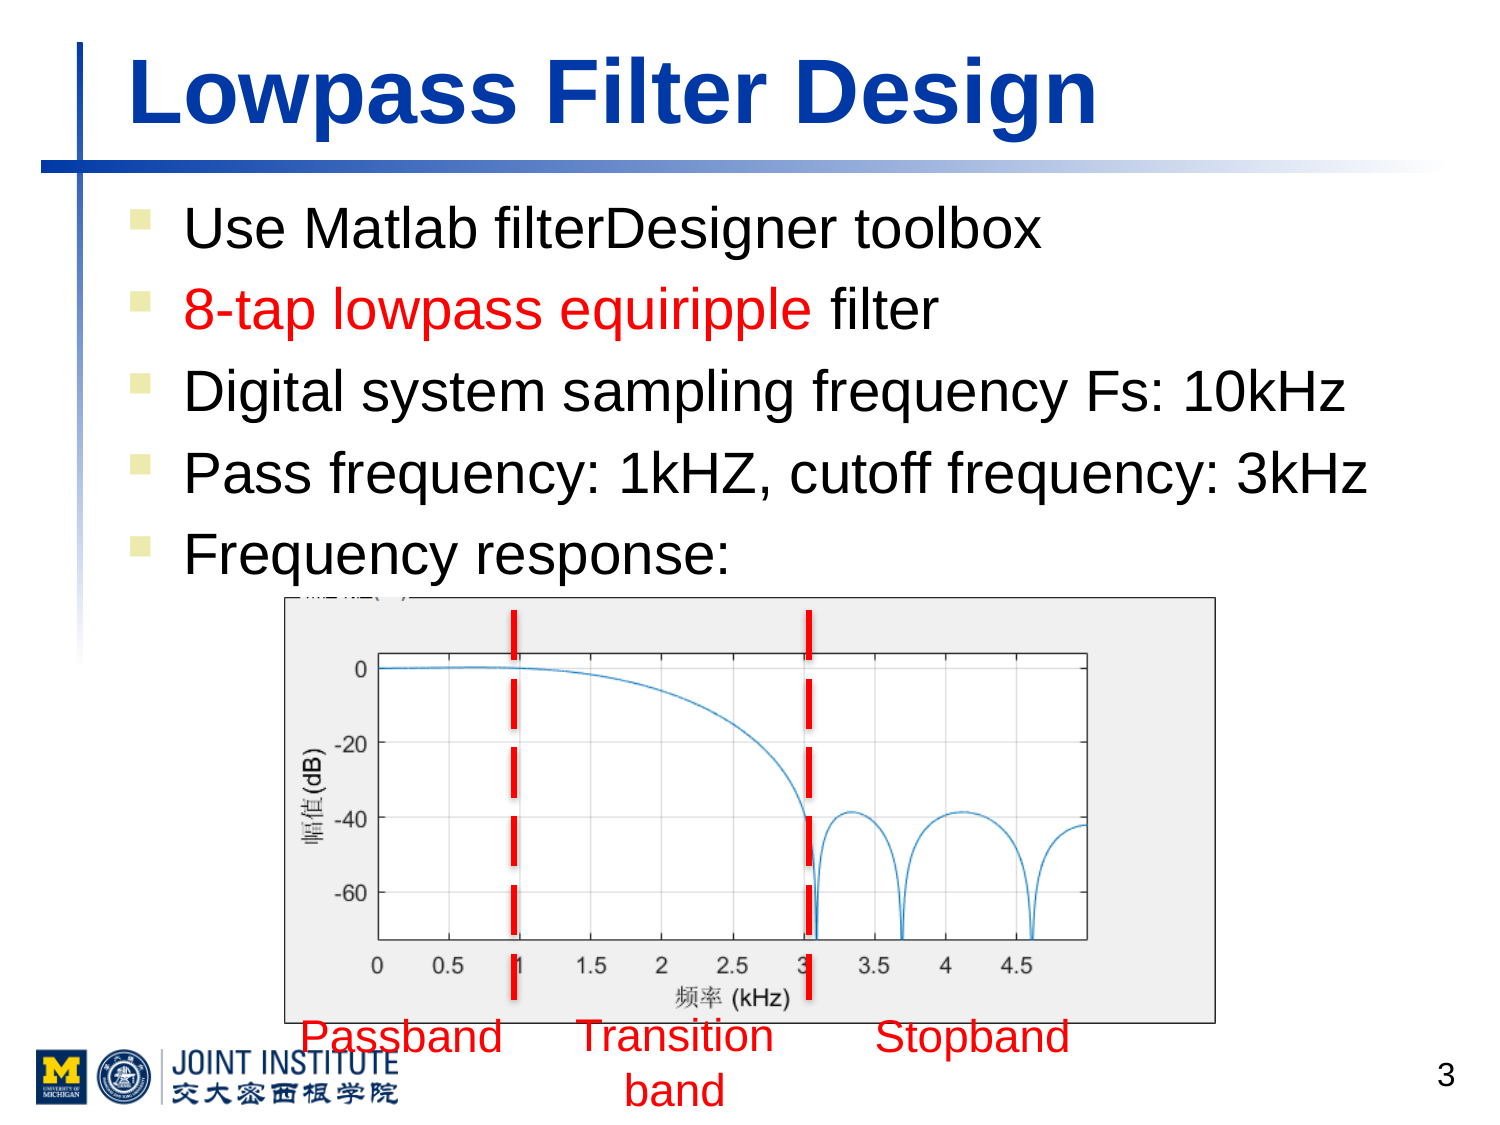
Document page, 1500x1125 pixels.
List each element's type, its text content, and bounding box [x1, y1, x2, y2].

title Lowpass Filter Design [112, 23, 1468, 149]
text_box Passband [284, 1030, 526, 1070]
text_box Stopband [854, 1031, 1091, 1070]
picture [35, 1046, 399, 1110]
text_box Transition band [554, 1031, 796, 1124]
slide_number 3 [1133, 1042, 1471, 1103]
picture [284, 597, 1216, 1024]
list Use Matlab filterDesigner toolbox 8-tap lowpass equiripple filter Digital system sampling frequency Fs: 10kHz Pass frequency: 1kHZ, cutoff frequency: 3kHz Frequency response: [112, 182, 1468, 622]
